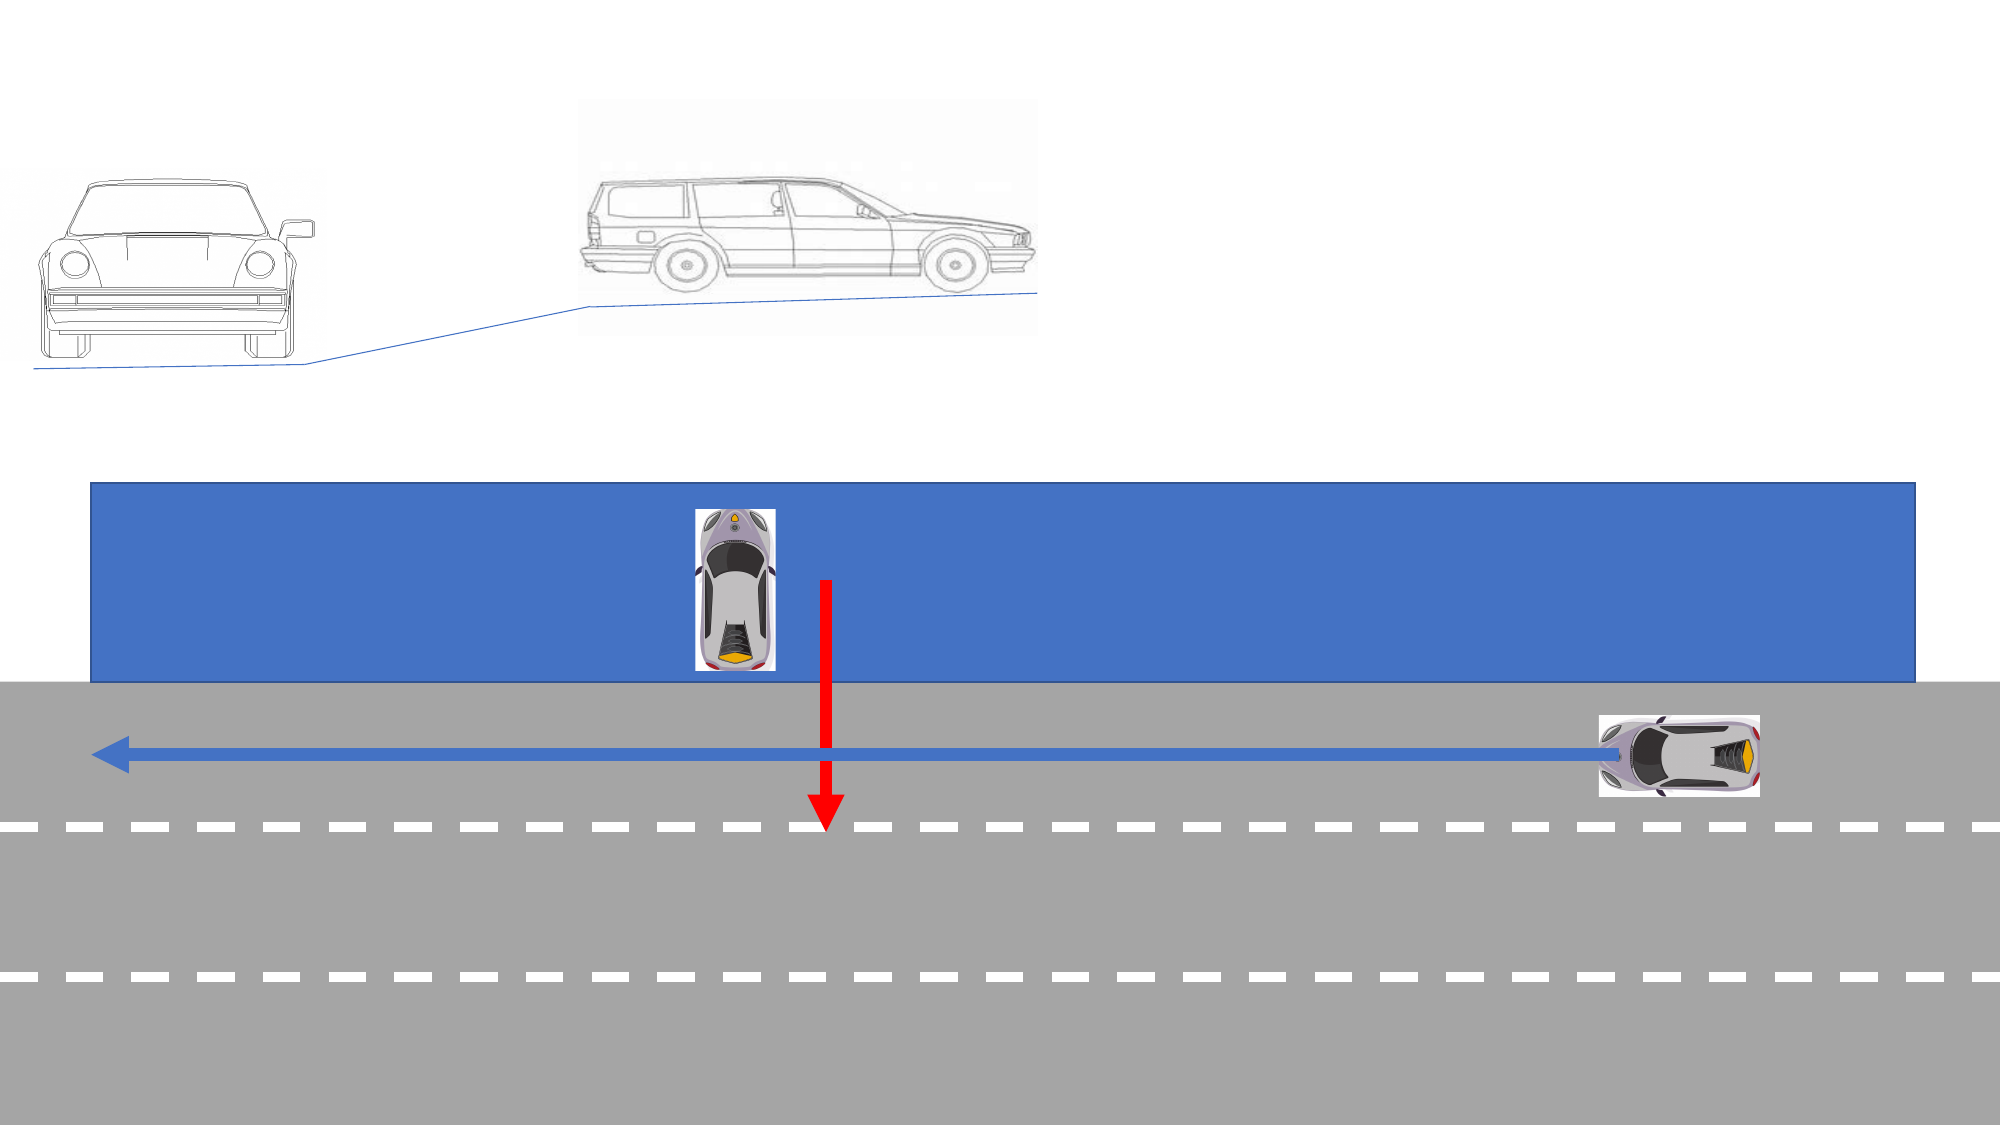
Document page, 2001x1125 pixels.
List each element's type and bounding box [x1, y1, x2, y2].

text_box [590, 293, 1038, 308]
text_box [0, 483, 2000, 1125]
picture [695, 509, 776, 671]
text_box [0, 99, 1038, 369]
picture [1639, 675, 1720, 837]
